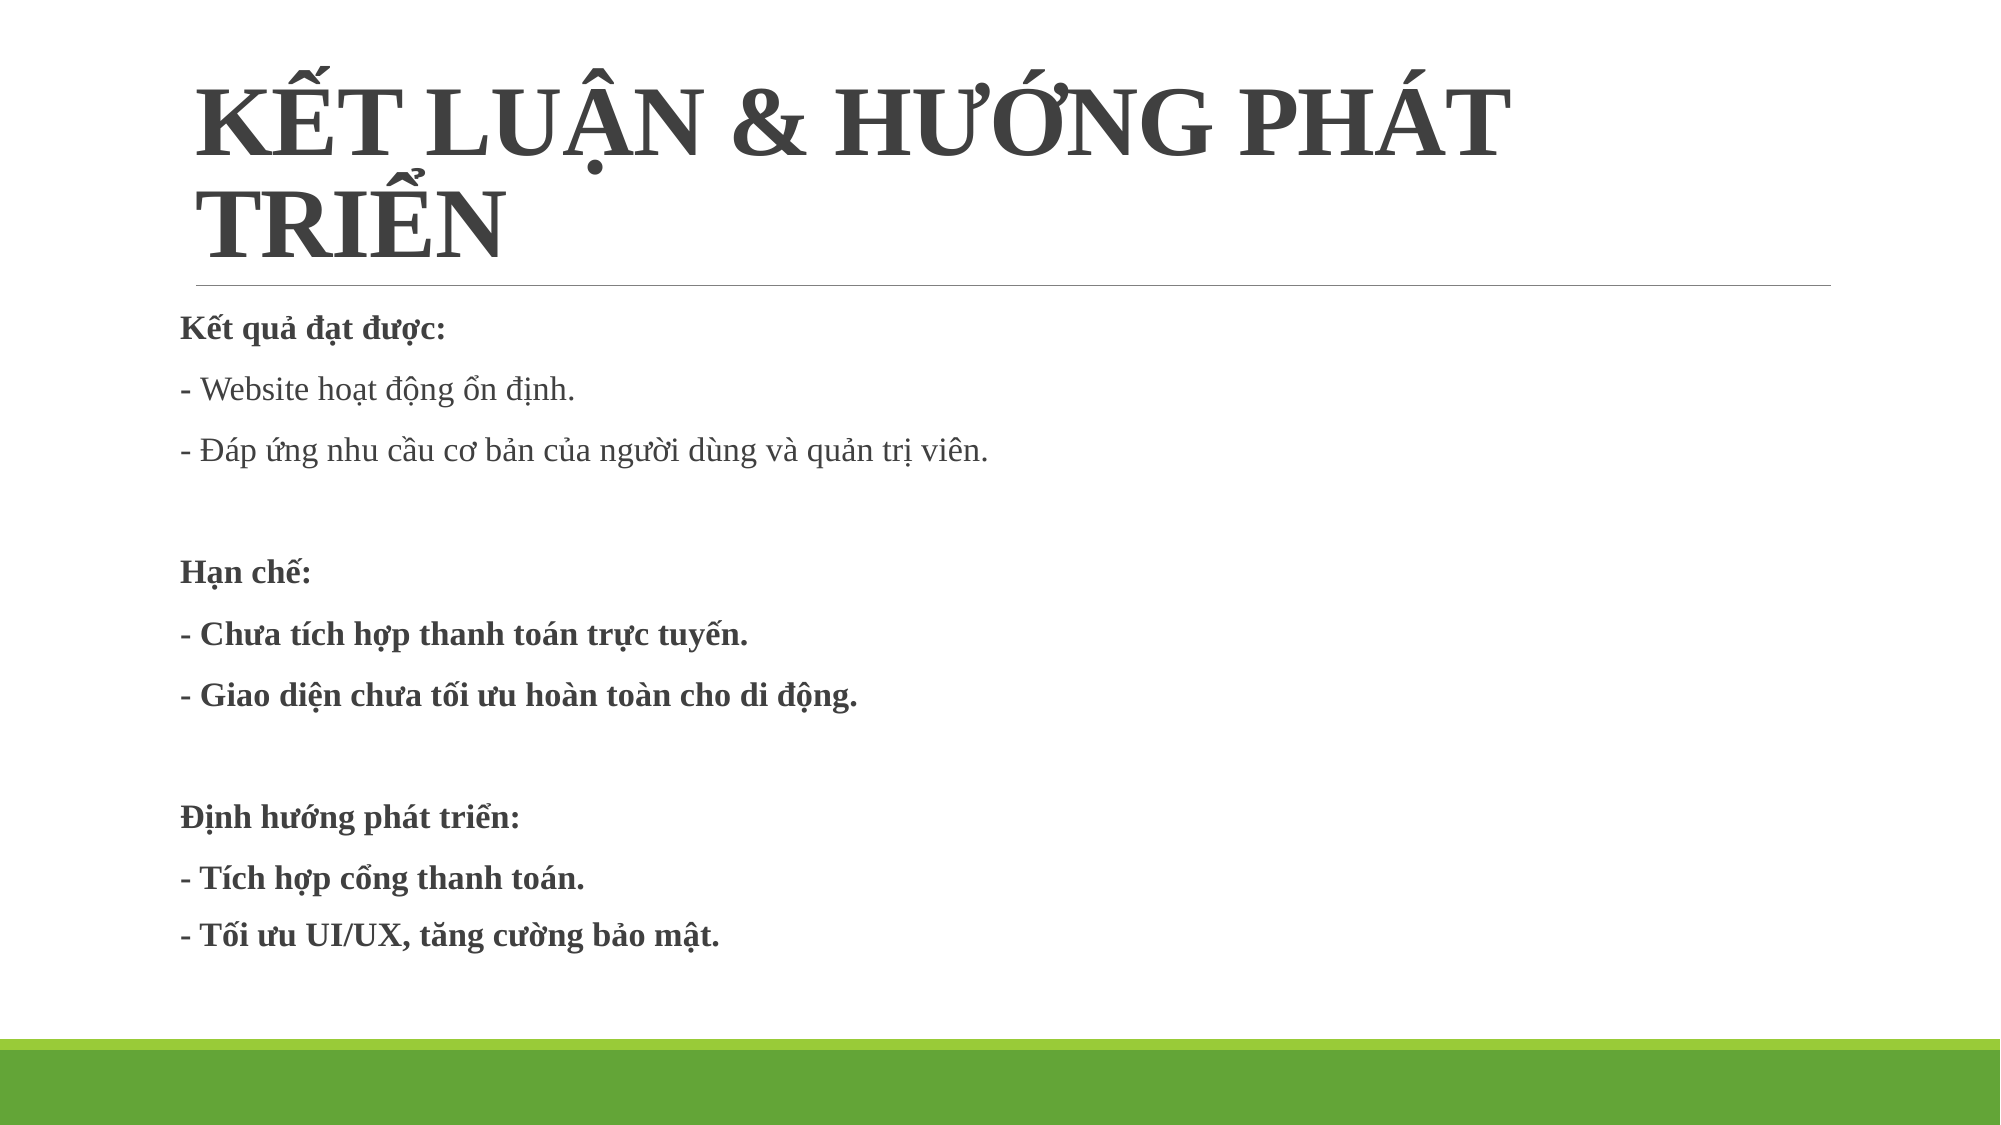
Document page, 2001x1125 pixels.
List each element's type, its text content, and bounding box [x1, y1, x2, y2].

list Kết quả đạt được: - Website hoạt động ổn định. - Đáp ứng nhu cầu cơ bản của người dùng và quản trị viên. Hạn chế: - Chưa tích hợp thanh toán trực tuyến. - Giao diện chưa tối ưu hoàn toàn cho di động. Định hướng phát triển: - Tích hợp cổng thanh toán. - Tối ưu UI/UX, tăng cường bảo mật. [180, 302, 1830, 963]
title KẾT LUẬN & HƯỚNG PHÁT TRIỂN [180, 47, 1830, 285]
